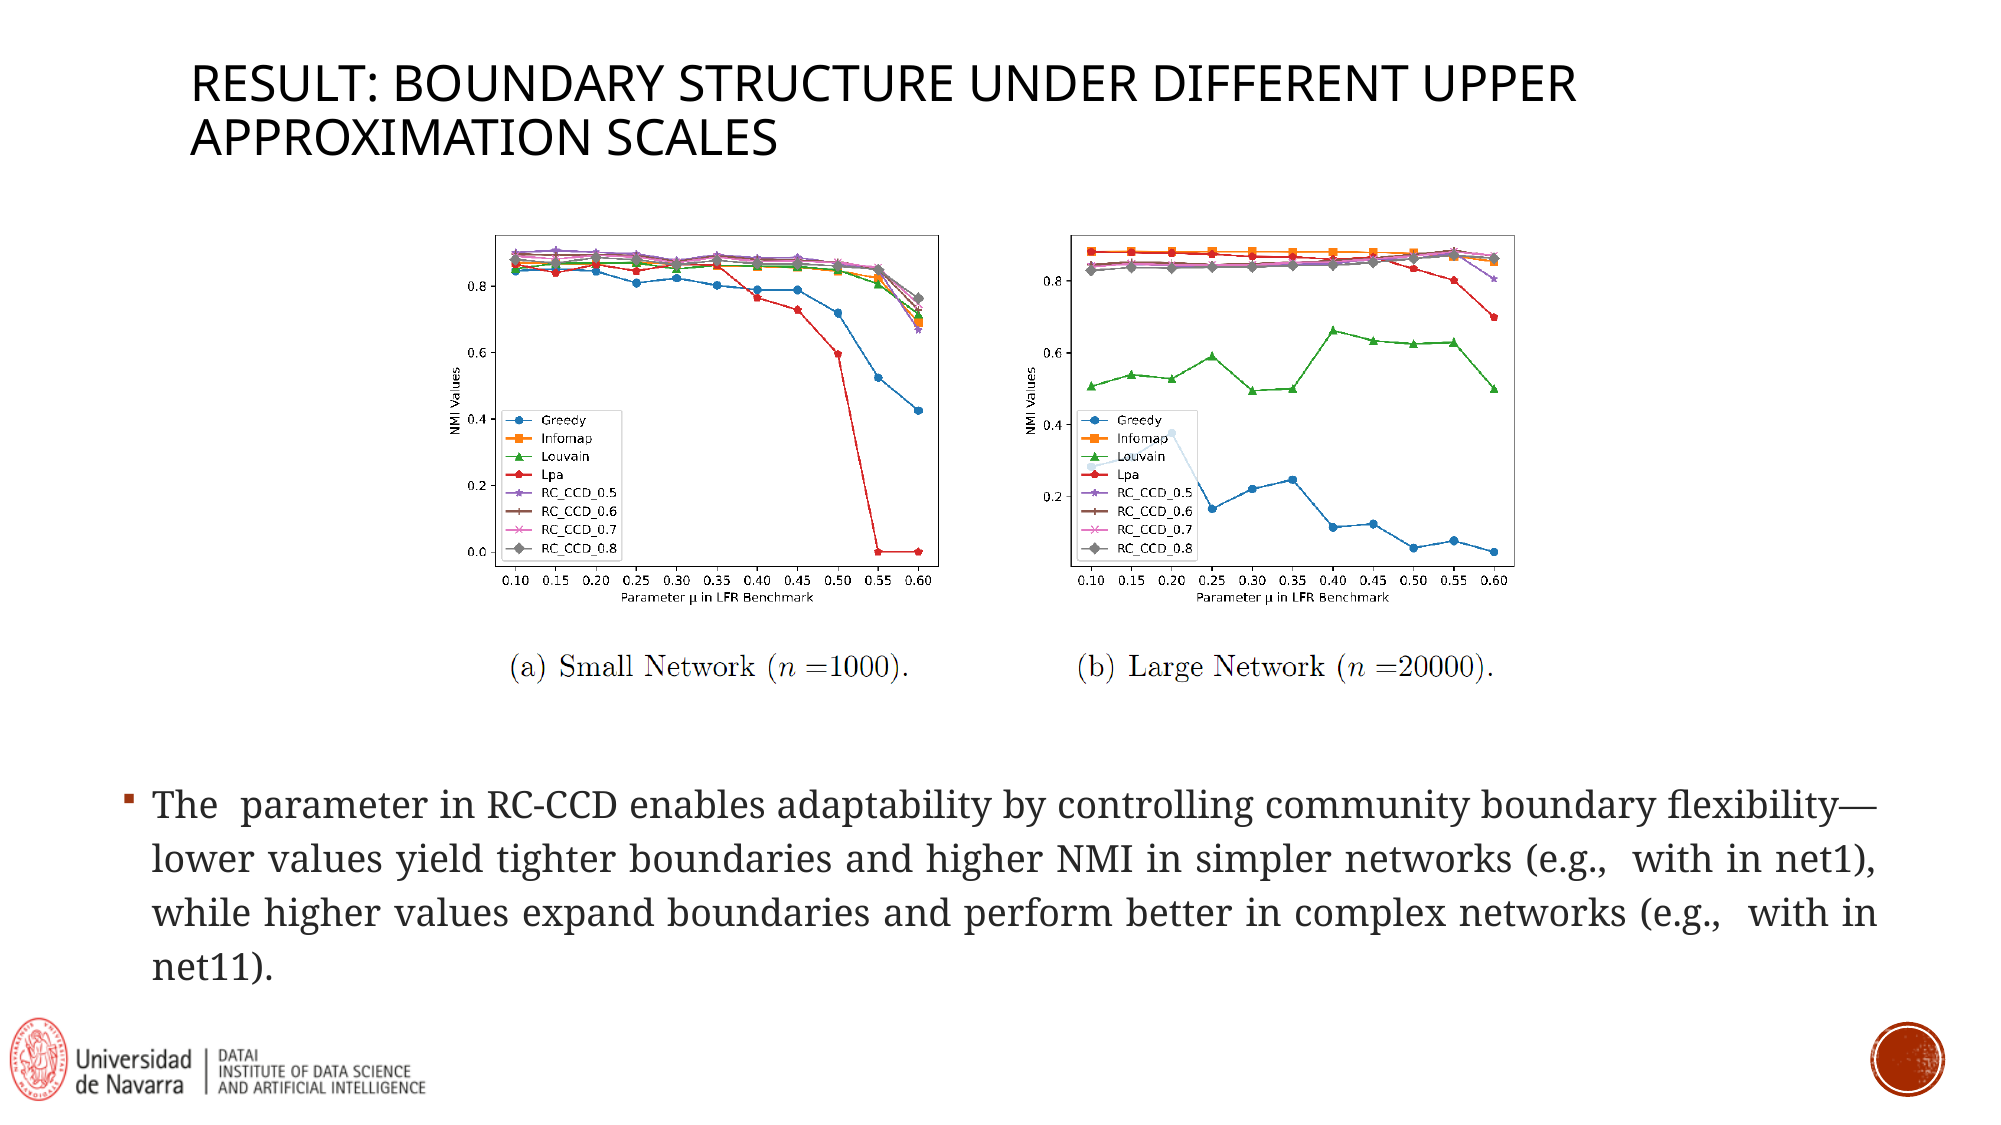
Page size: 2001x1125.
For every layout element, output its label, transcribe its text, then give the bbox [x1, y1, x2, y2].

title Result: Boundary Structure Under Different Upper Approximation Scales [175, 46, 1826, 179]
picture [440, 229, 1560, 714]
picture [0, 1004, 440, 1125]
